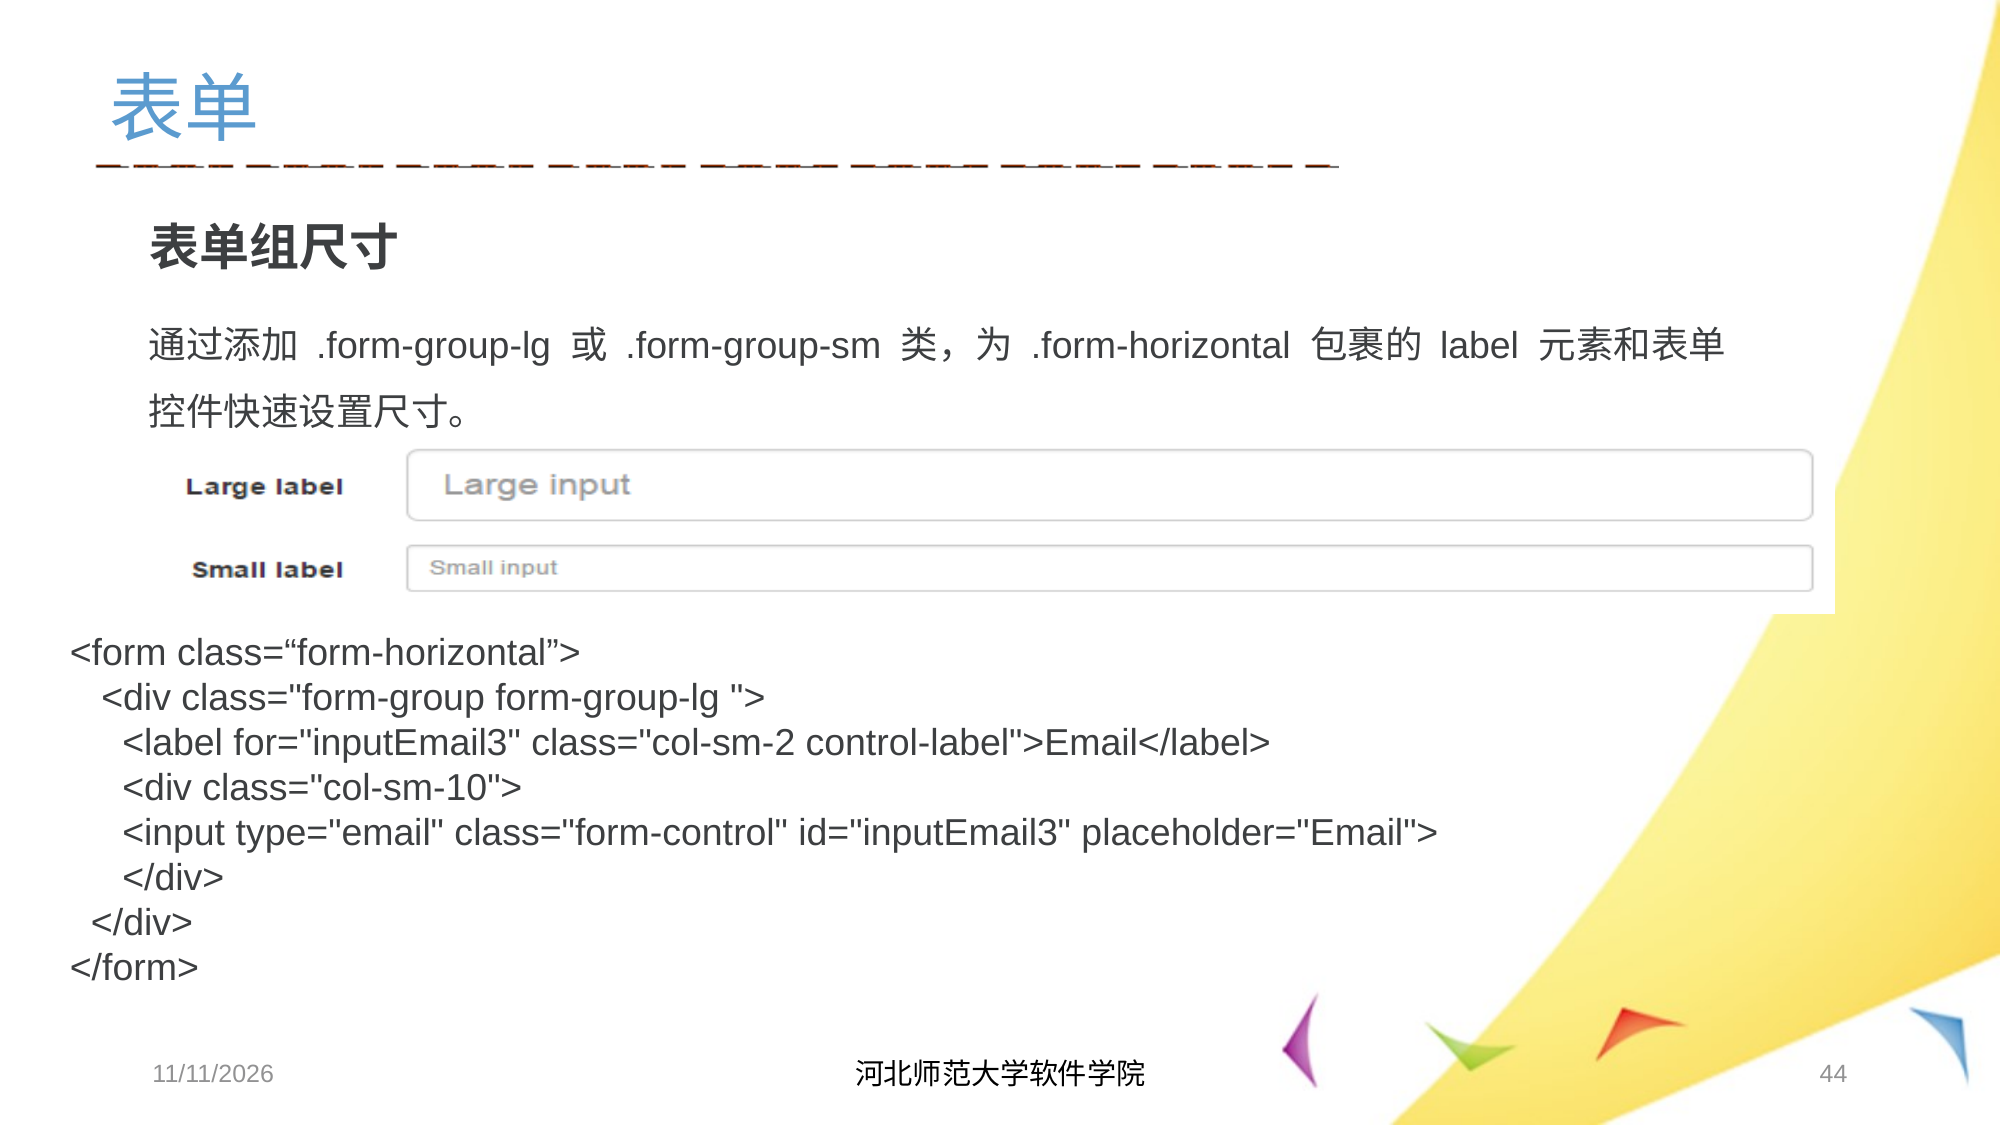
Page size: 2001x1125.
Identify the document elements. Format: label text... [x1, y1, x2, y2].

picture [88, 0, 2000, 1125]
text_box 表单组尺寸 [134, 208, 415, 283]
title 表单 [94, 45, 1922, 165]
text_box <form class=“form-horizontal”> <div class="form-group form-group-lg "> <label for="inputEmail3" class="col-sm-2 control-label">Email</label> <div class="col-sm-10"> <input type="email" class="form-control" id="inputEmail3" placeholder="Email"> </div> </div> </form> [54, 620, 1961, 996]
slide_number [137, 1042, 588, 1103]
text_box 通过添加 .form-group-lg 或 .form-group-sm 类，为 .form-horizontal 包裹的 label 元素和表单控件快速设置尺寸。 [133, 290, 1772, 441]
footer 河北师范大学软件学院 [662, 1042, 1338, 1103]
slide_number 44 [1412, 1042, 1863, 1103]
